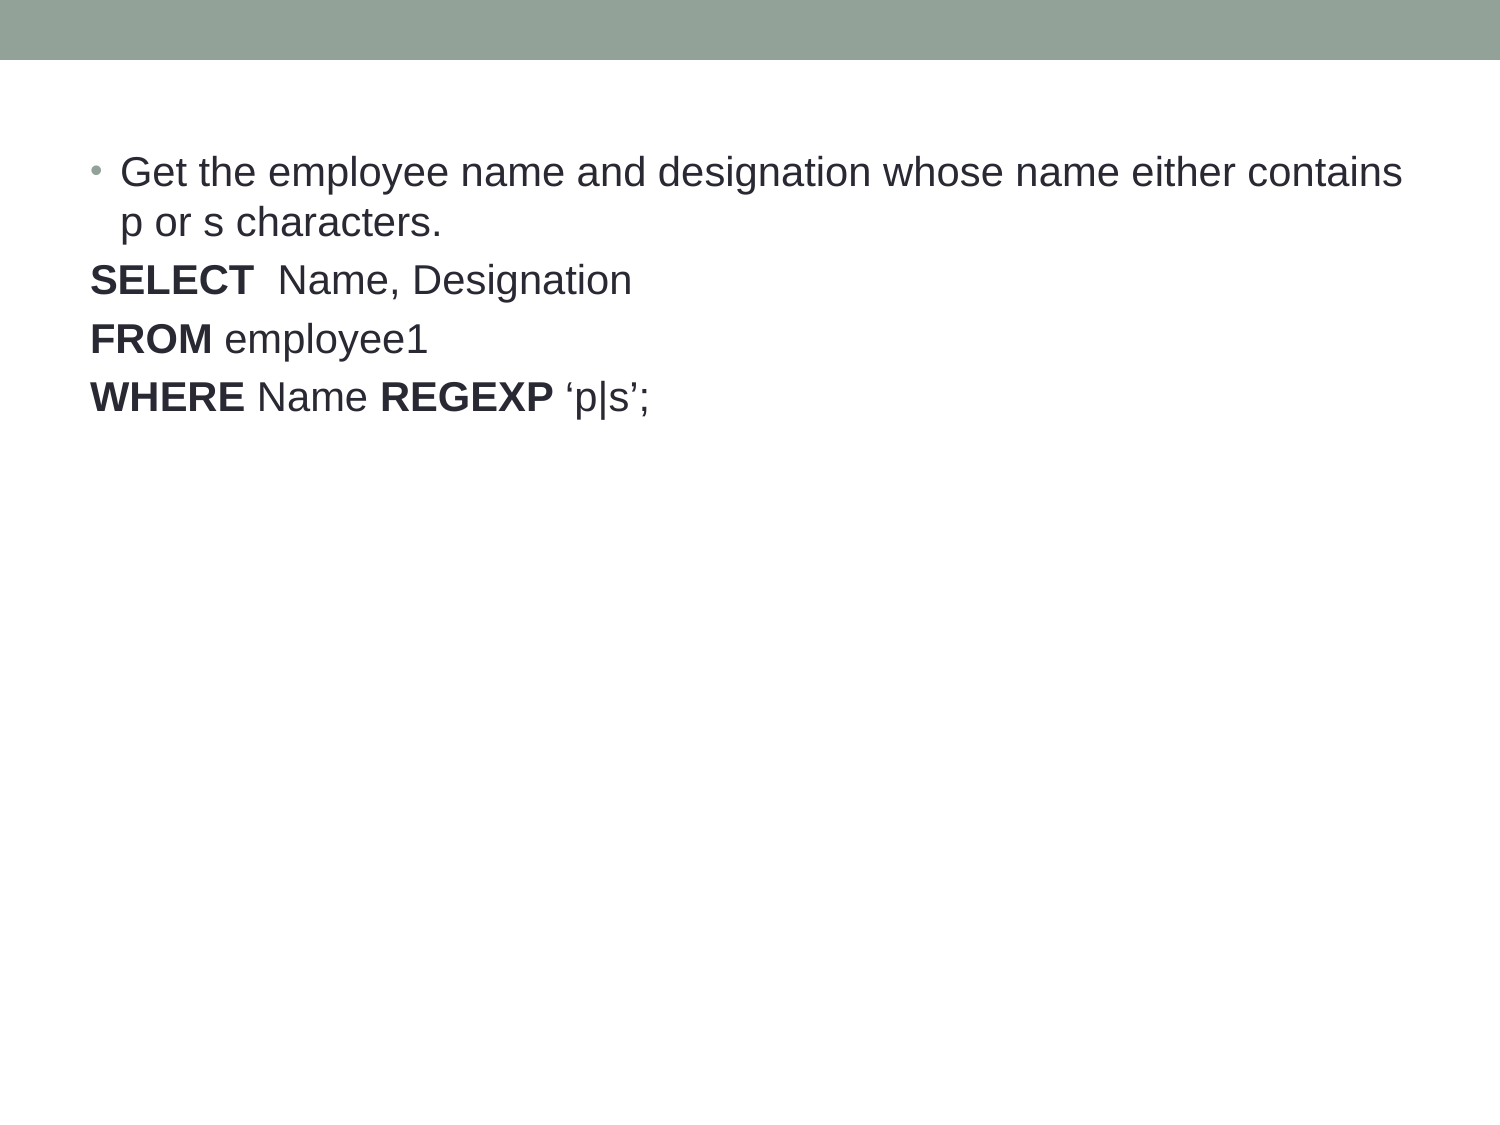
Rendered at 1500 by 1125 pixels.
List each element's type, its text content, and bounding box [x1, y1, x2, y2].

list Get the employee name and designation whose name either contains p or s characters. SELECT Name, Designation FROM employee1 WHERE Name REGEXP ‘p|s’; [75, 137, 1425, 1063]
